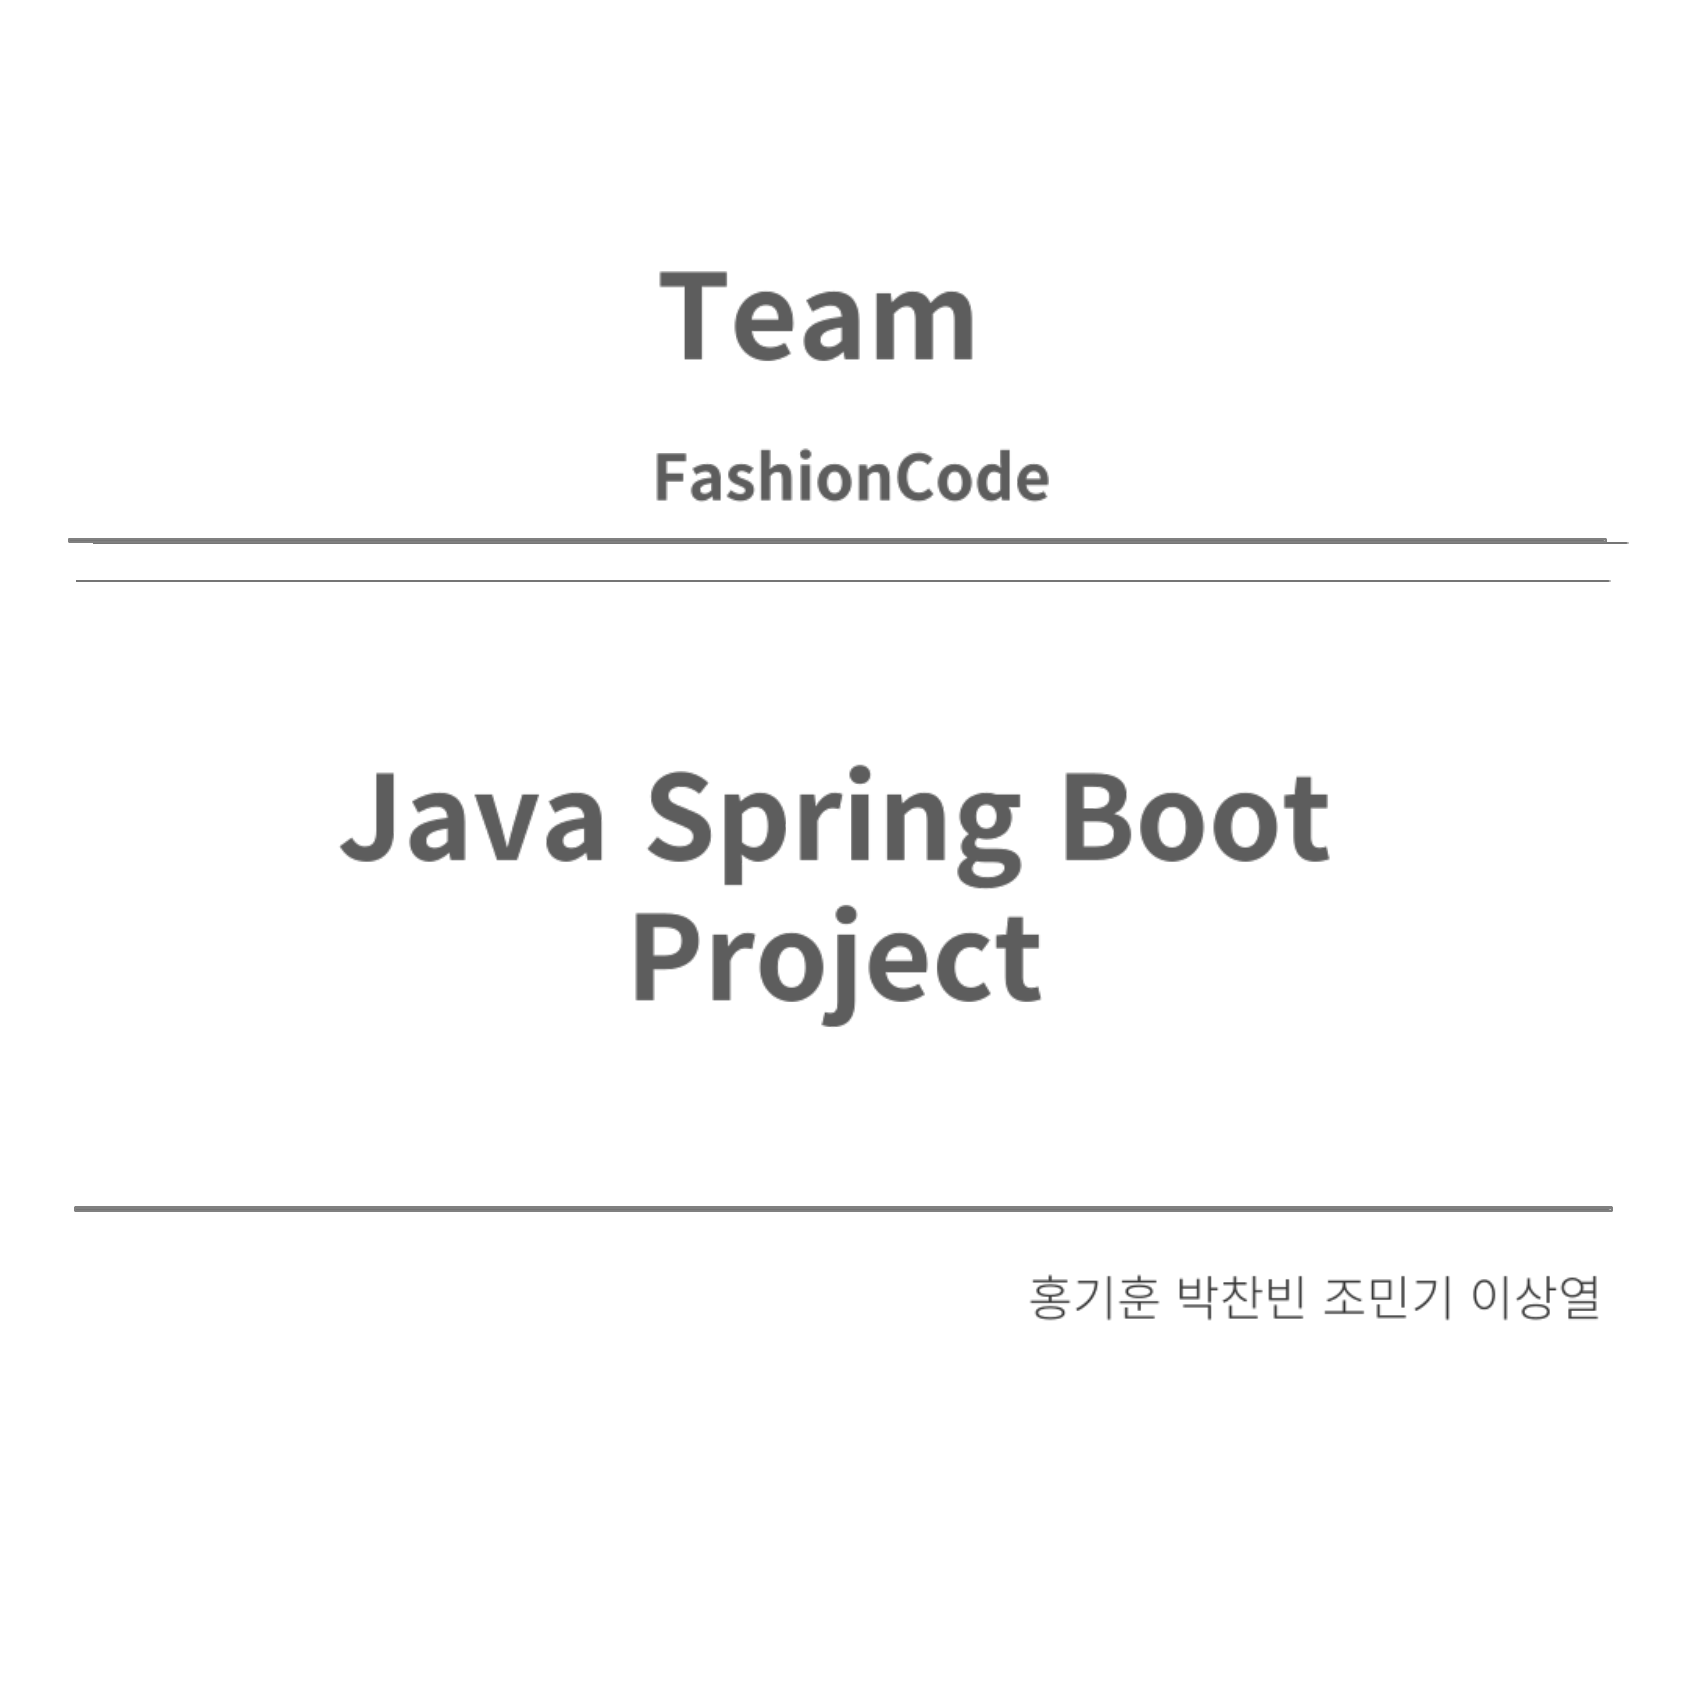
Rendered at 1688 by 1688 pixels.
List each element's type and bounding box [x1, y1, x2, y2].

picture [0, 187, 1688, 648]
picture [0, 688, 1688, 1140]
picture [985, 1245, 1668, 1377]
